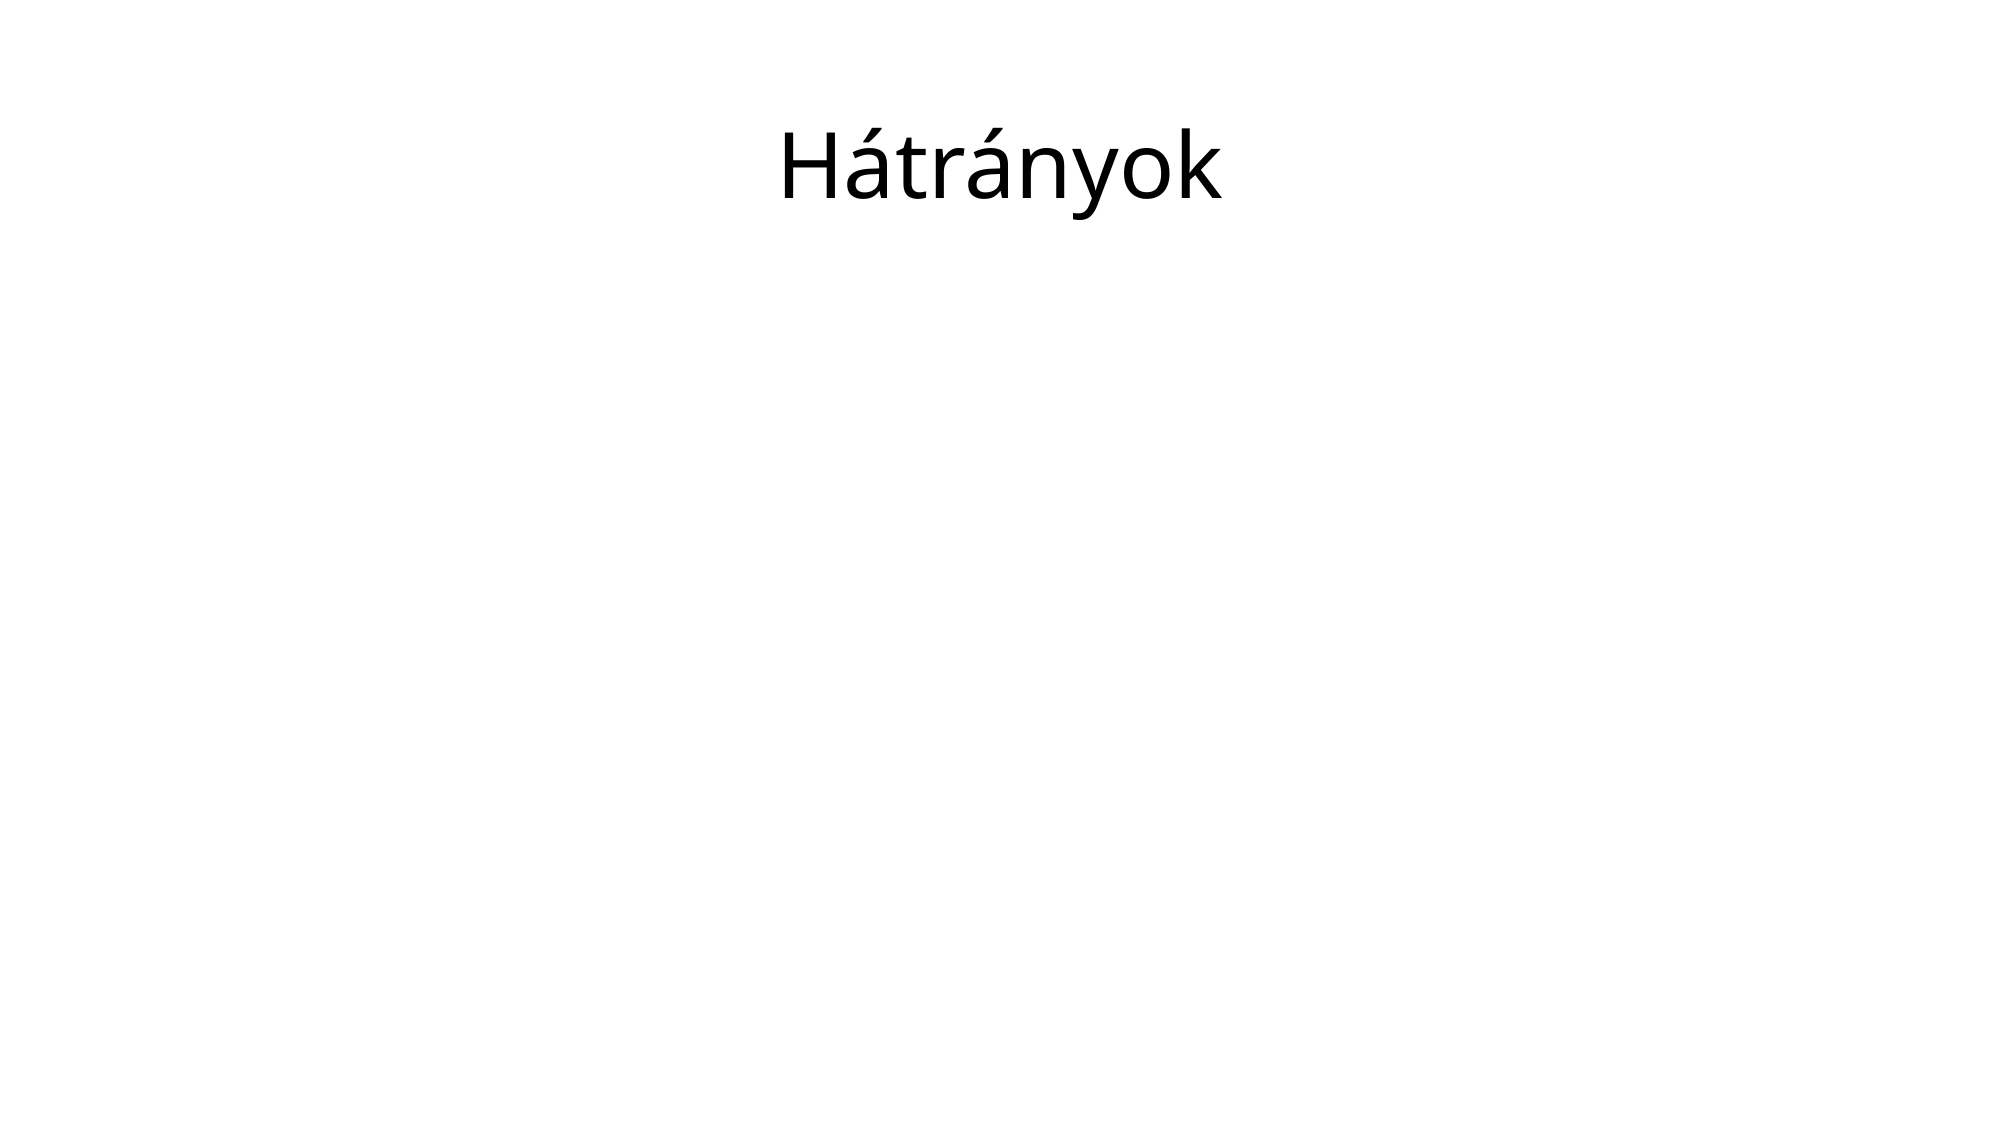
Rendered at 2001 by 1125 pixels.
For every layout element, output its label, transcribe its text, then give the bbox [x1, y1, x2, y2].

title Hátrányok [137, 59, 1863, 278]
